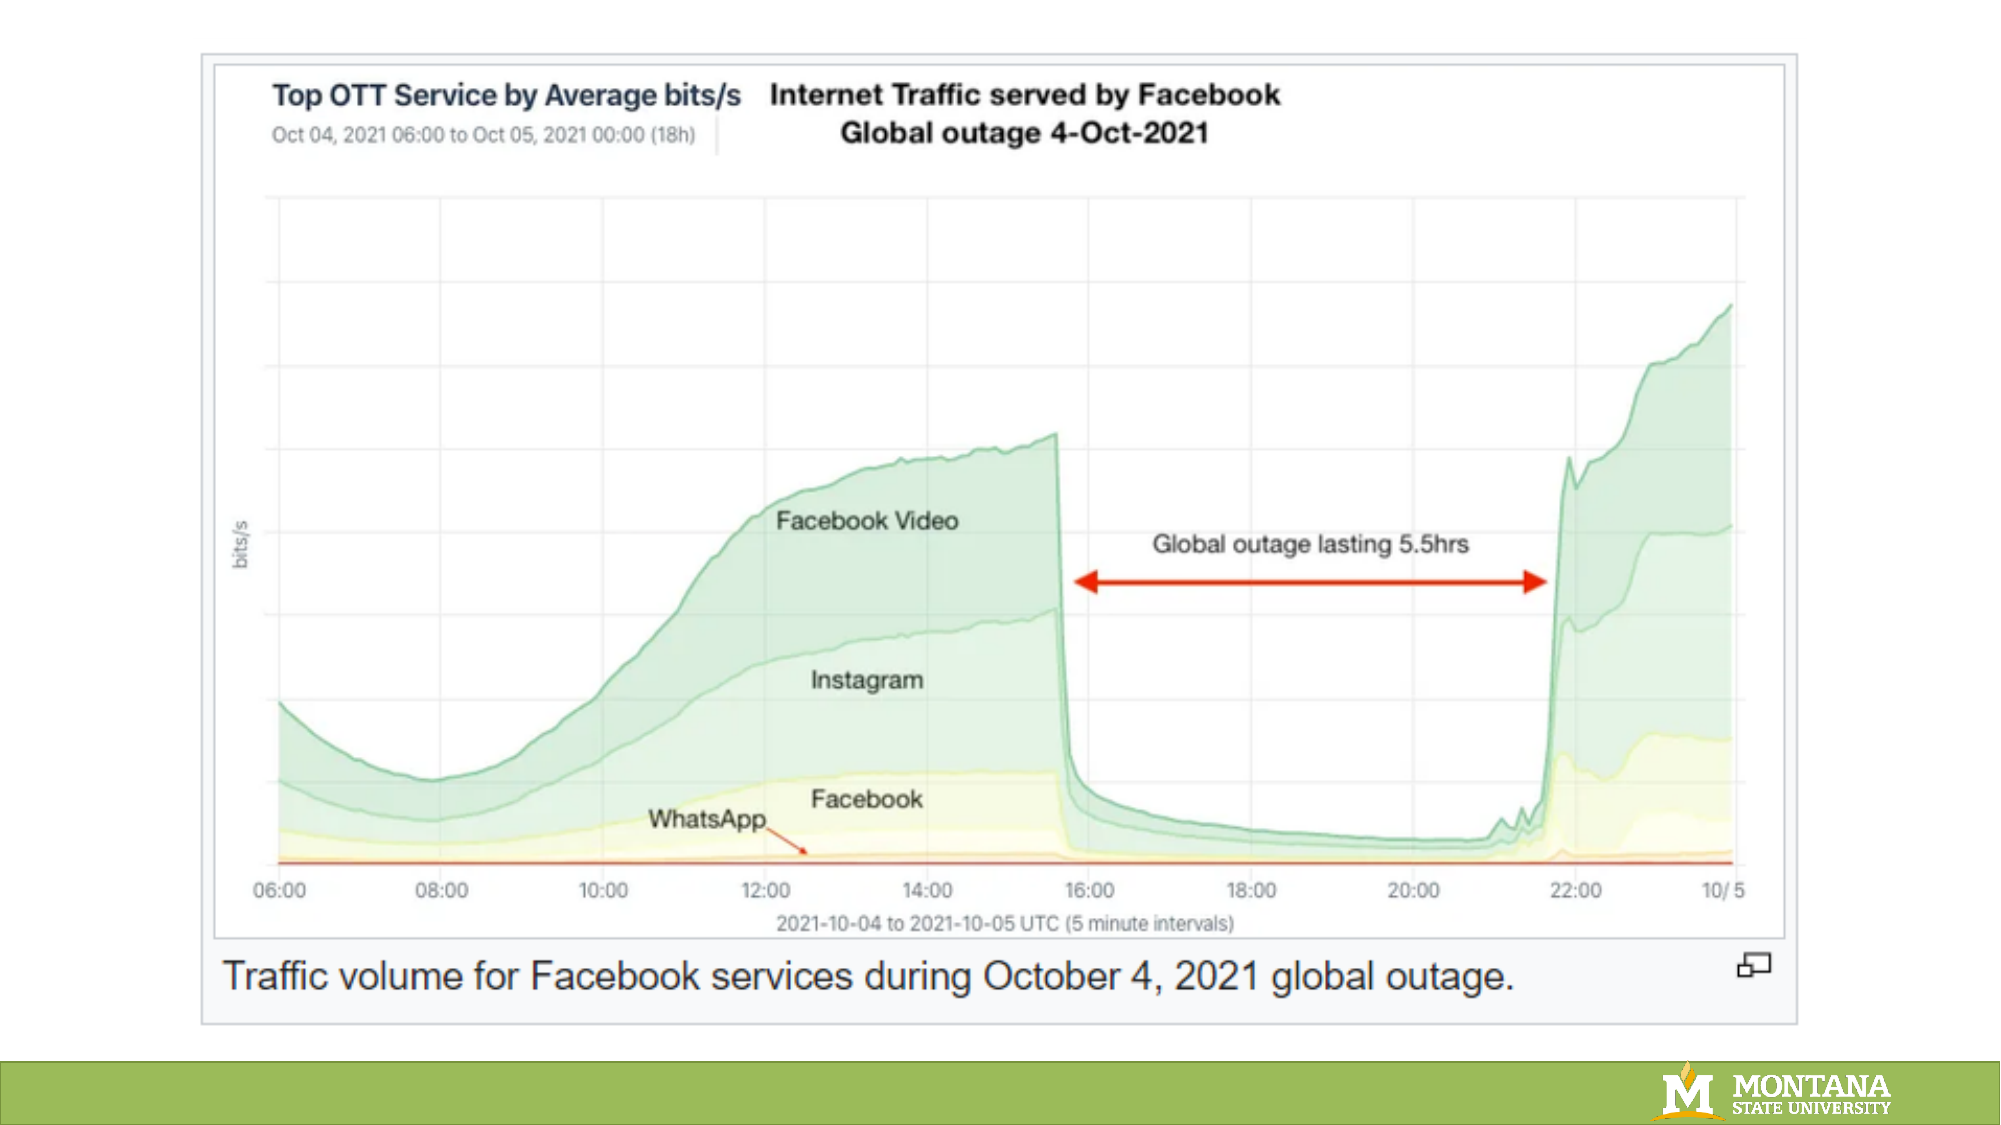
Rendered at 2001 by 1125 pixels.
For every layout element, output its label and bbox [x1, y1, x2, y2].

picture [193, 37, 1807, 1035]
text_box [1894, 1060, 2000, 1125]
text_box [0, 1060, 1645, 1125]
picture [1649, 1060, 1892, 1122]
